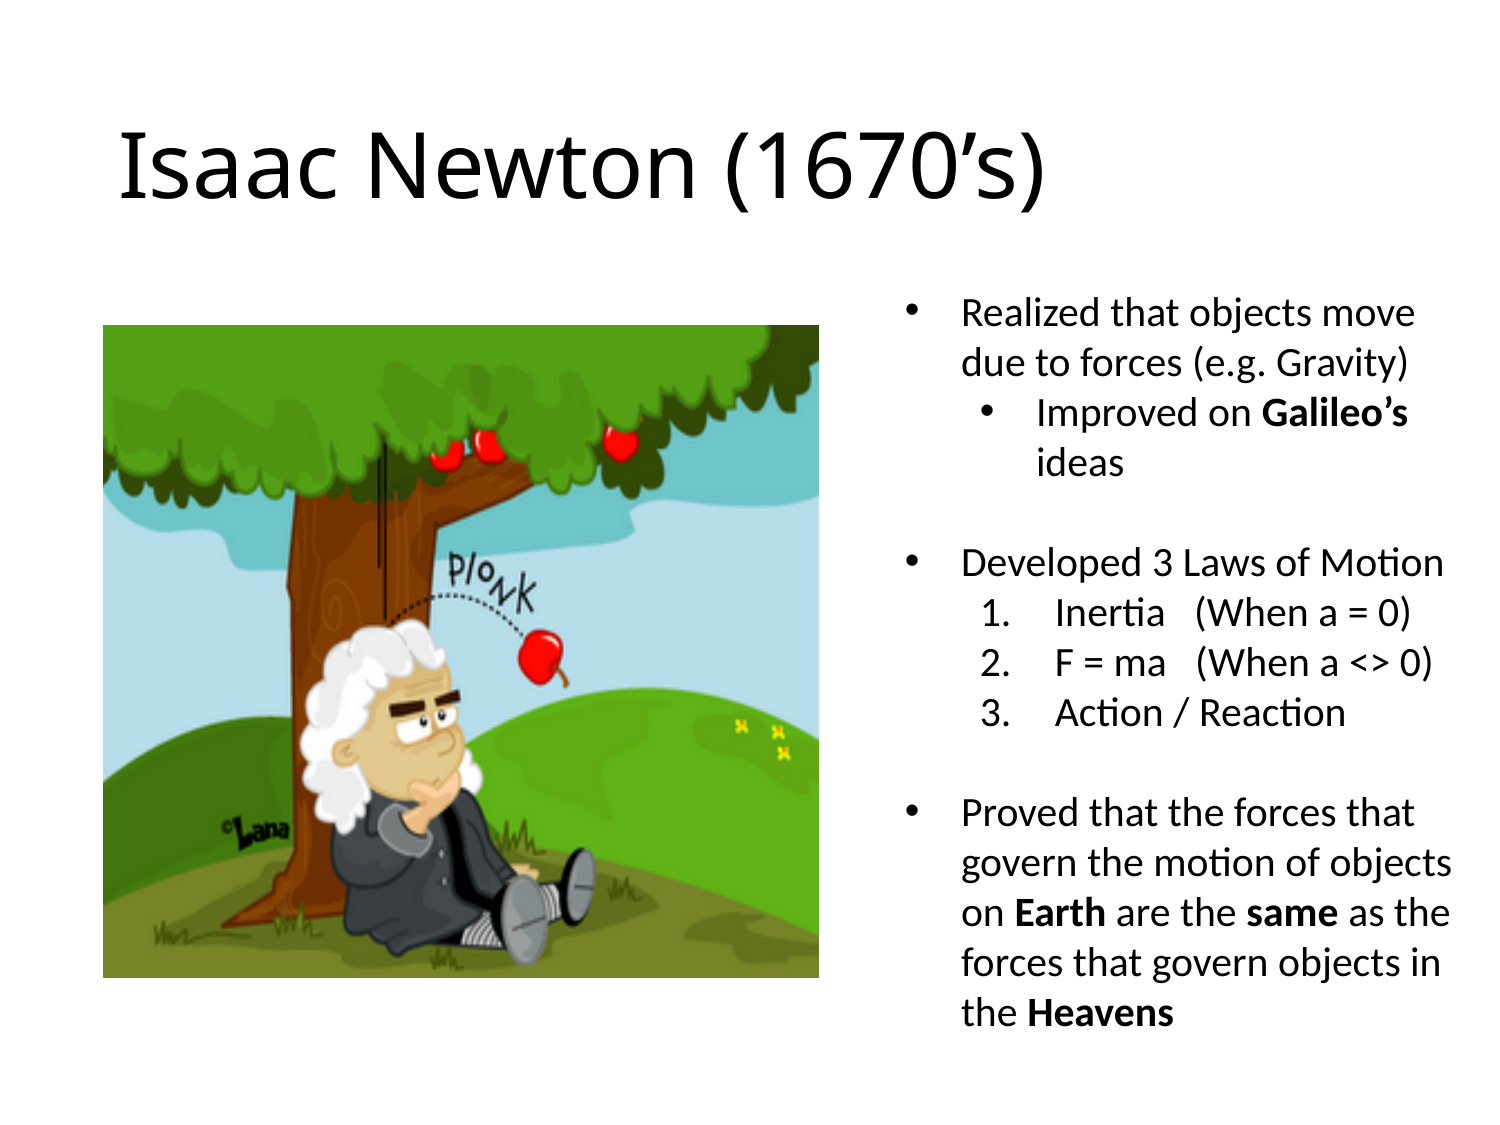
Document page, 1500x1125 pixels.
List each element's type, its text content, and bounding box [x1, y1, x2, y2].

picture [103, 325, 819, 978]
title Isaac Newton (1670’s) [103, 59, 1397, 278]
text_box Realized that objects move due to forces (e.g. Gravity) Improved on Galileo’s ideas Developed 3 Laws of Motion Inertia (When a = 0) F = ma (When a <> 0) Action / Reaction Proved that the forces that govern the motion of objects on Earth are the same as the forces that govern objects in the Heavens [889, 277, 1477, 1043]
